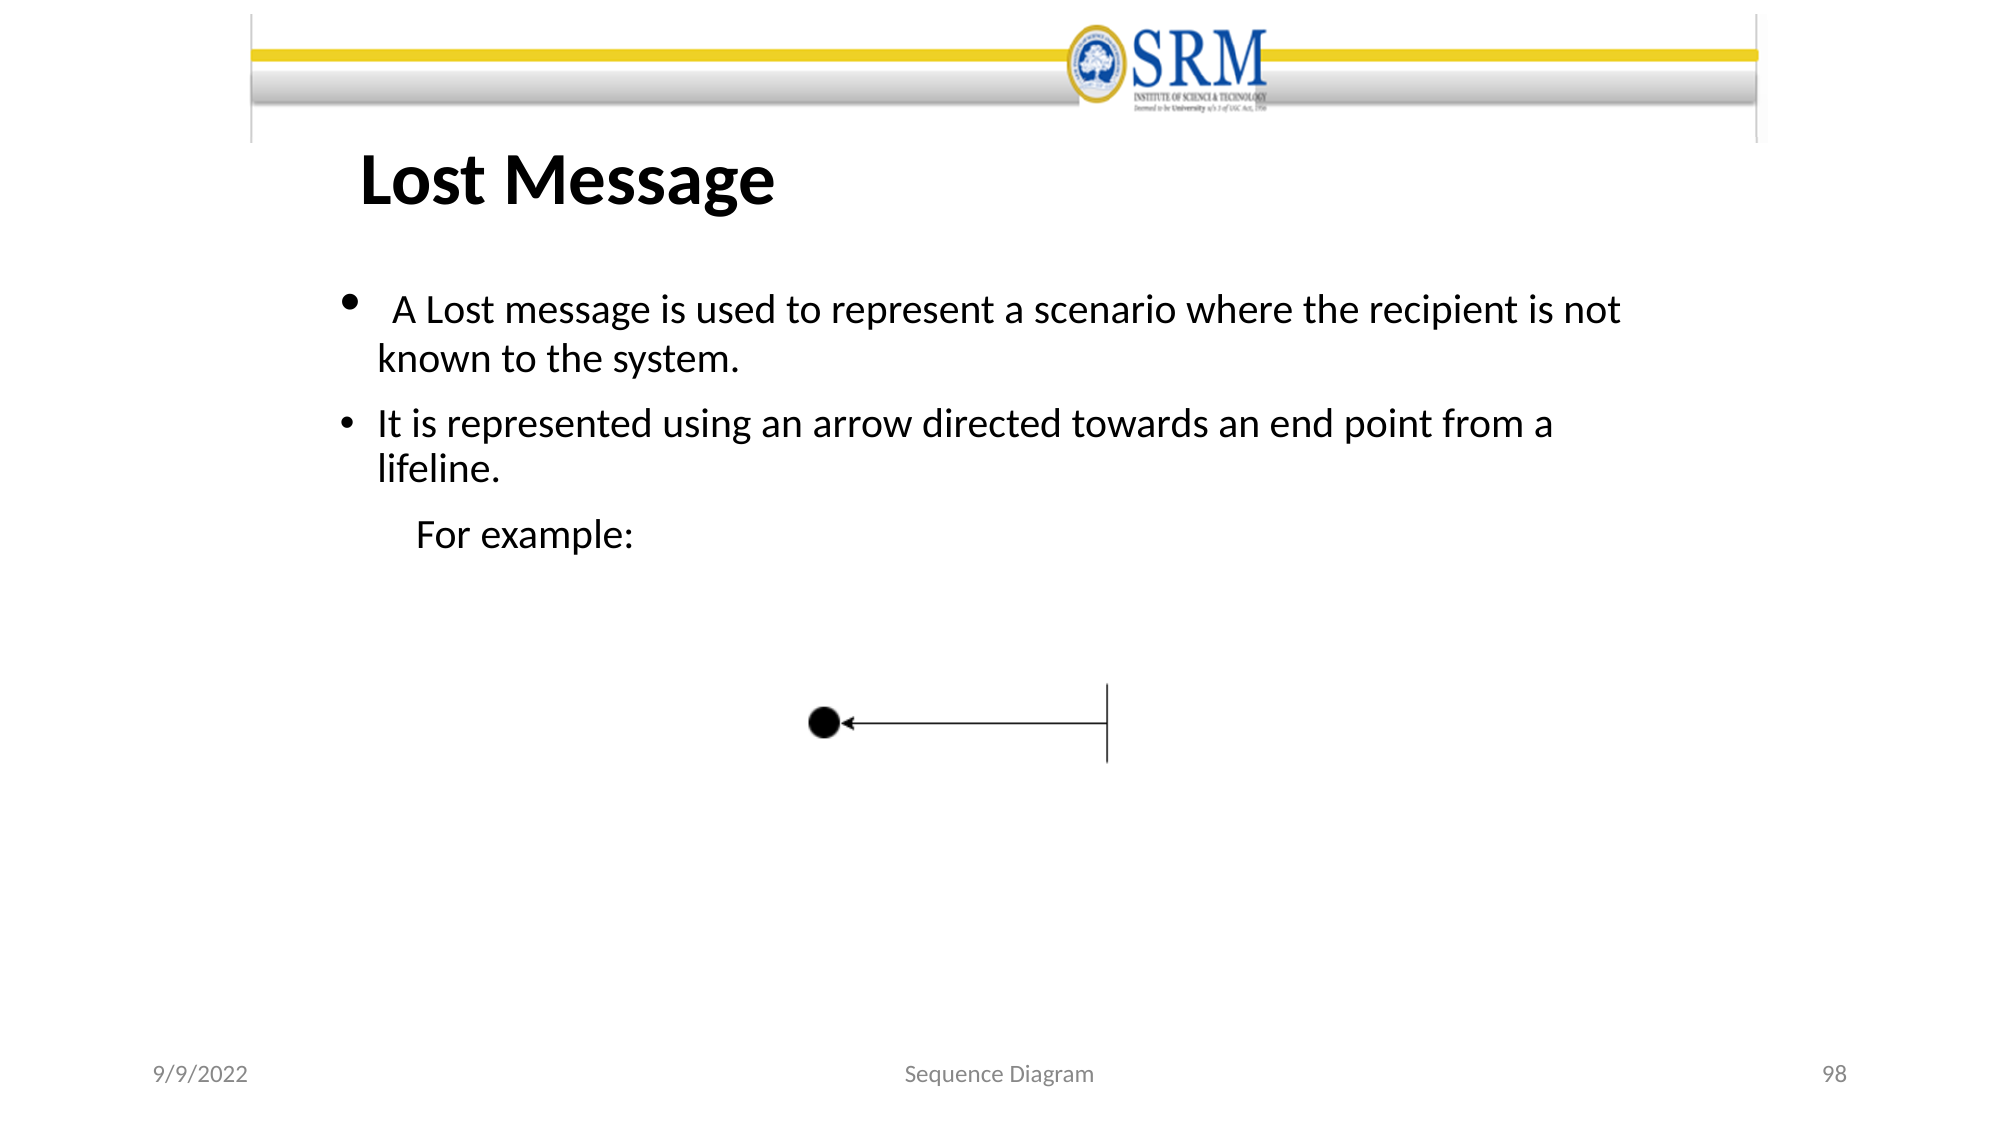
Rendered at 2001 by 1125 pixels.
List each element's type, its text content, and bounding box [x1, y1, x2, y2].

title Lost Message [324, 152, 1675, 174]
picture [249, 14, 1768, 143]
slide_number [137, 1042, 588, 1103]
picture [765, 652, 1163, 833]
slide_number ‹#› [1412, 1042, 1863, 1103]
list A Lost message is used to represent a scenario where the recipient is not known to the system. It is represented using an arrow directed towards an end point from a lifeline. For example: [324, 174, 1675, 1005]
footer Sequence Diagram [662, 1042, 1338, 1103]
